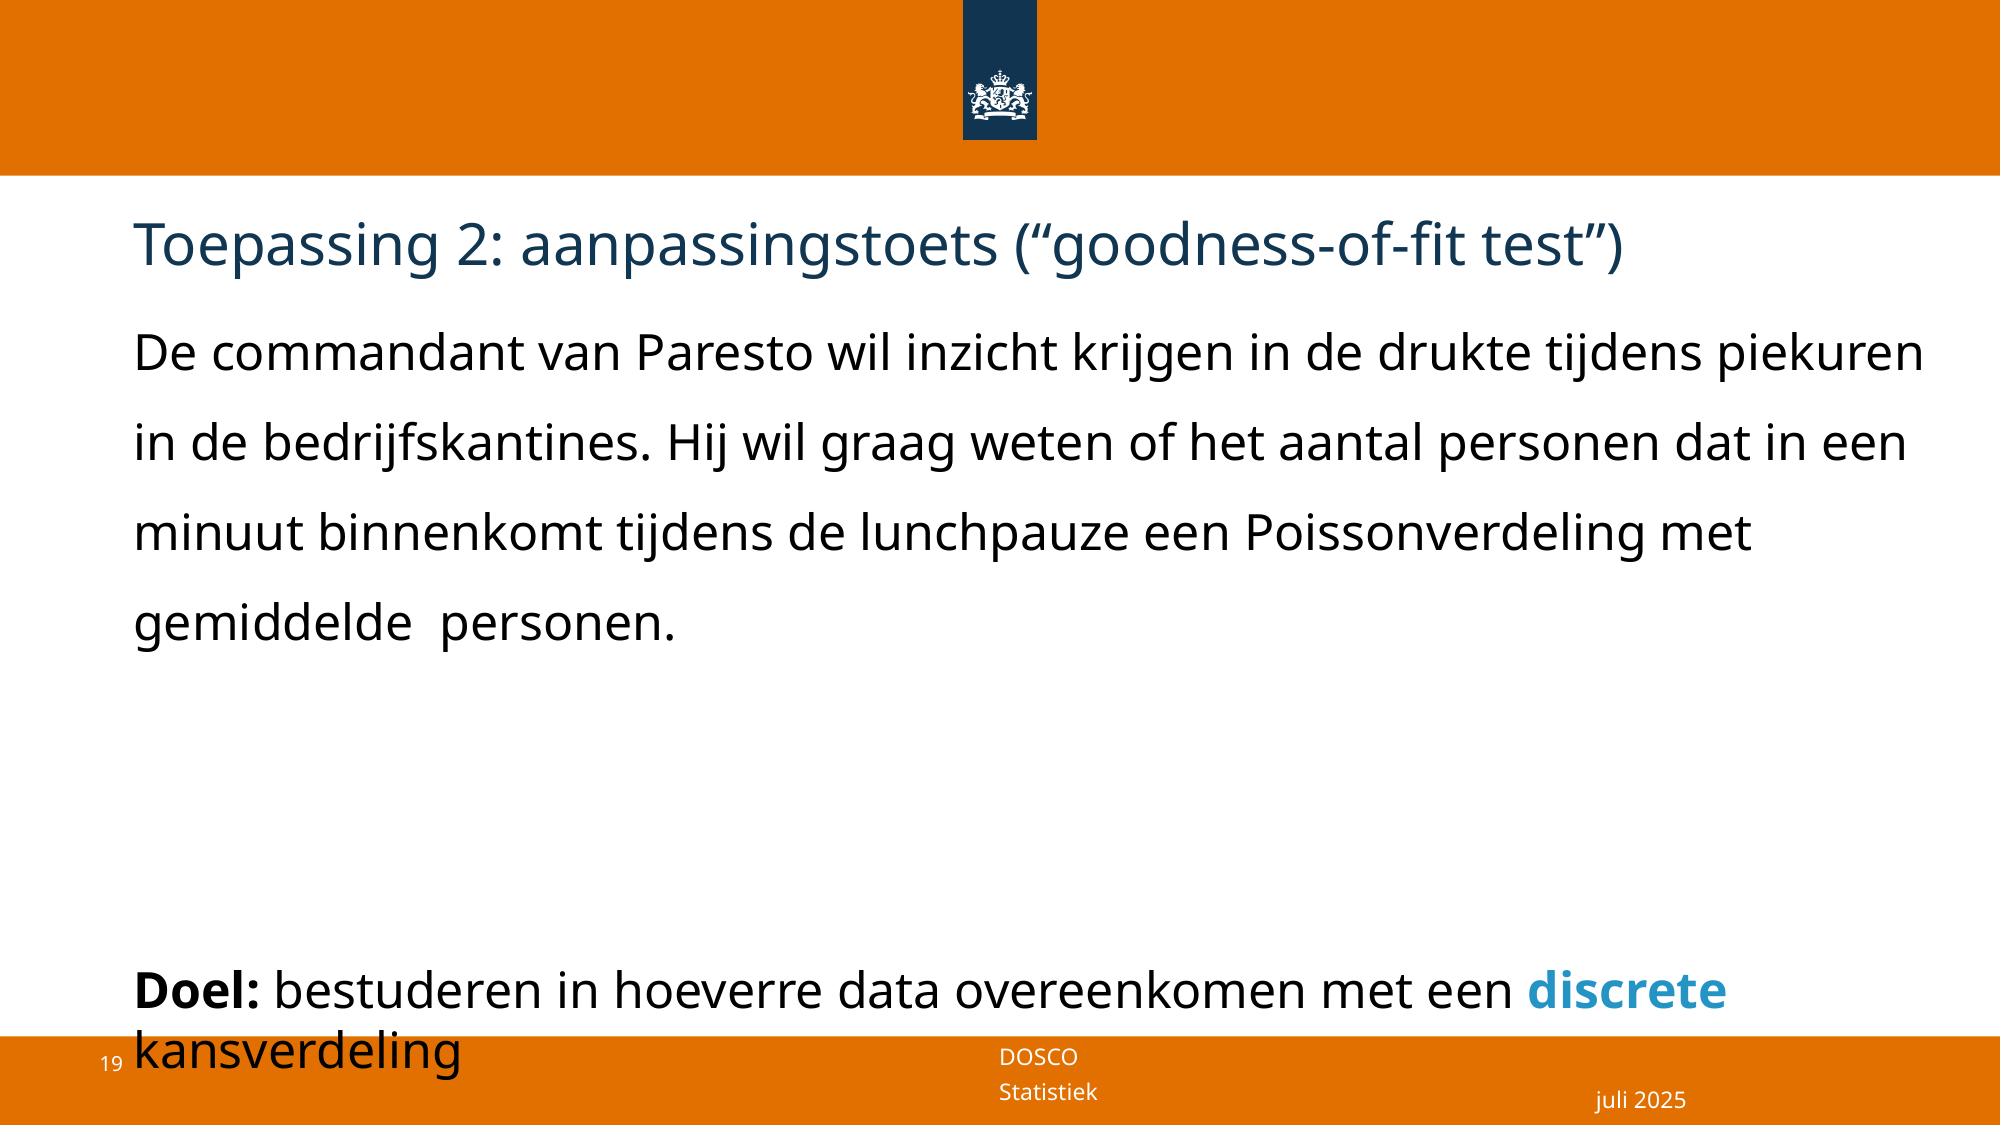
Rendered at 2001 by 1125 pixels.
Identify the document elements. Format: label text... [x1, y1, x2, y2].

picture [963, 0, 1037, 140]
slide_number juli 2025 [1580, 1069, 1946, 1125]
title Toepassing 2: aanpassingstoets (“goodness-of-fit test”) [133, 207, 1969, 279]
